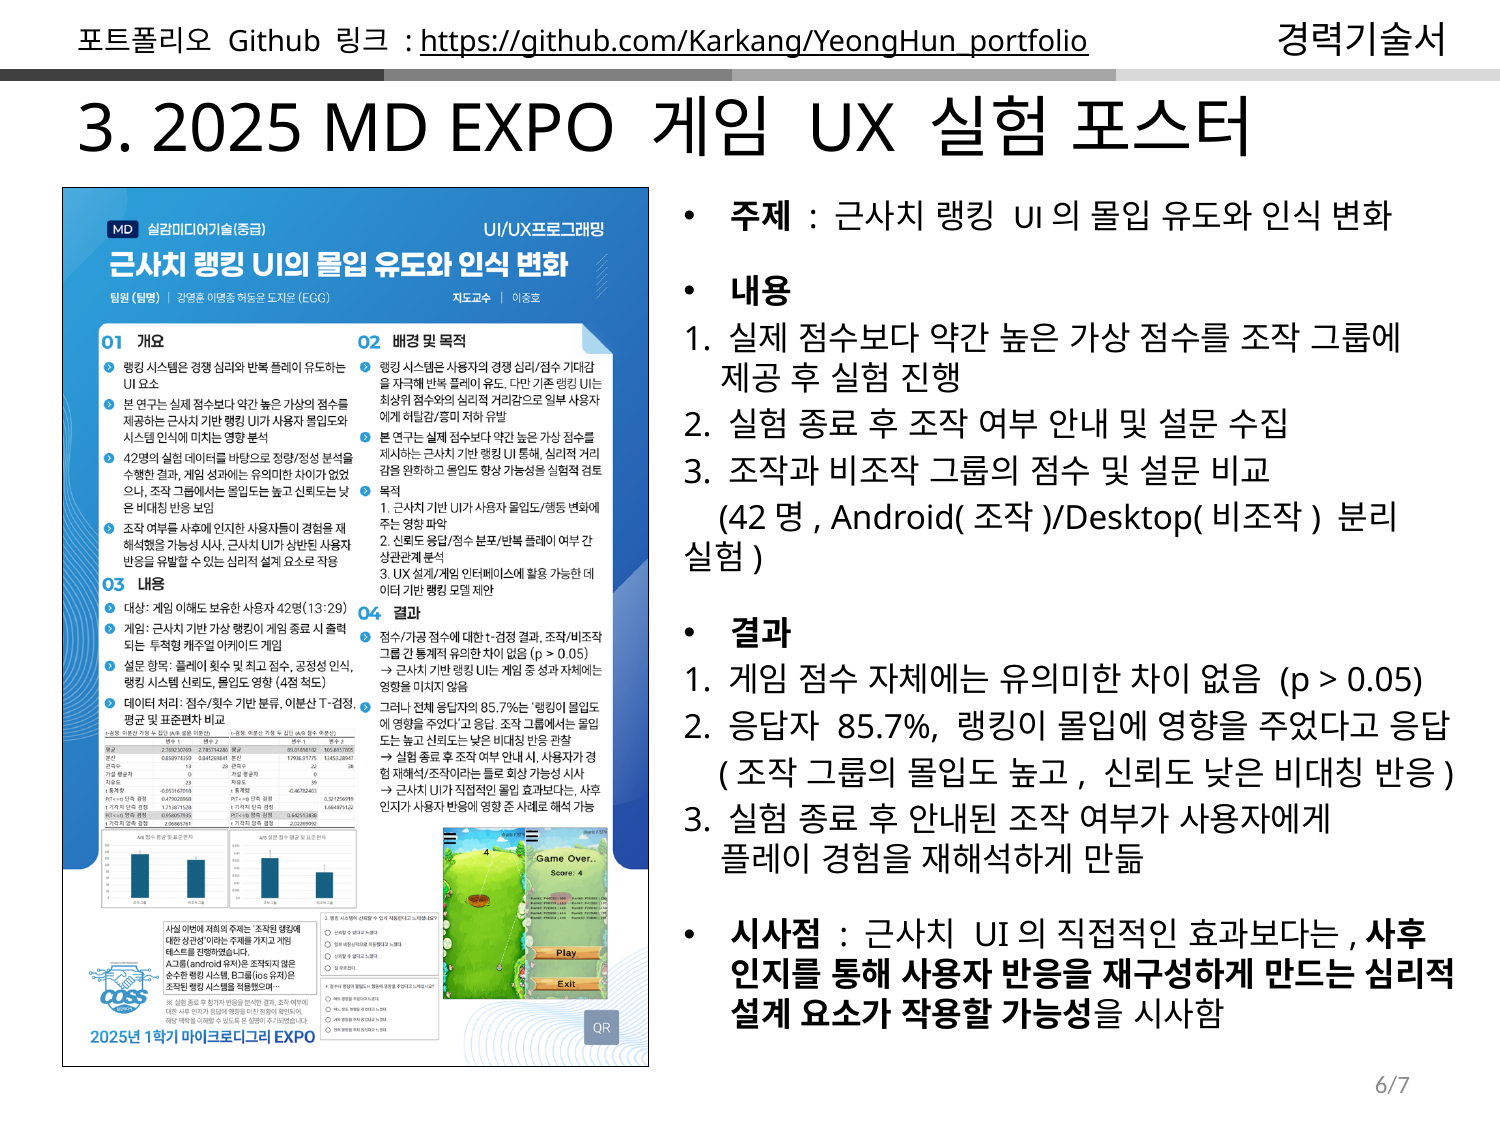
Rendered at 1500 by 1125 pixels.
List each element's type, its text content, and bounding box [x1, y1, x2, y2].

text_box 3. 2025 MD EXPO 게임 UX 실험 포스터 [62, 87, 1413, 163]
text_box 주제 : 근사치 랭킹 UI의 몰입 유도와 인식 변화 내용 1. 실제 점수보다 약간 높은 가상 점수를 조작 그룹에 제공 후 실험 진행 2. 실험 종료 후 조작 여부 안내 및 설문 수집 3. 조작과 비조작 그룹의 점수 및 설문 비교 (42명, Android(조작)/Desktop(비조작) 분리 실험) 결과 1. 게임 점수 자체에는 유의미한 차이 없음 (p > 0.05) 2. 응답자 85.7%, 랭킹이 몰입에 영향을 주었다고 응답 (조작 그룹의 몰입도 높고, 신뢰도 낮은 비대칭 반응) 3. 실험 종료 후 안내된 조작 여부가 사용자에게 플레이 경험을 재해석하게 만듦 시사점 : 근사치 UI의 직접적인 효과보다는,사후 인지를 통해 사용자 반응을 재구성하게 만드는 심리적 설계 요소가 작용할 가능성을 시사함 [668, 187, 1482, 1067]
text_box 6/7 [1074, 1067, 1425, 1107]
picture [62, 187, 649, 1067]
text_box 포트폴리오 Github 링크 : https://github.com/Karkang/YeongHun_portfolio [62, 14, 1138, 70]
text_box 경력기술서 [1261, 9, 1464, 69]
